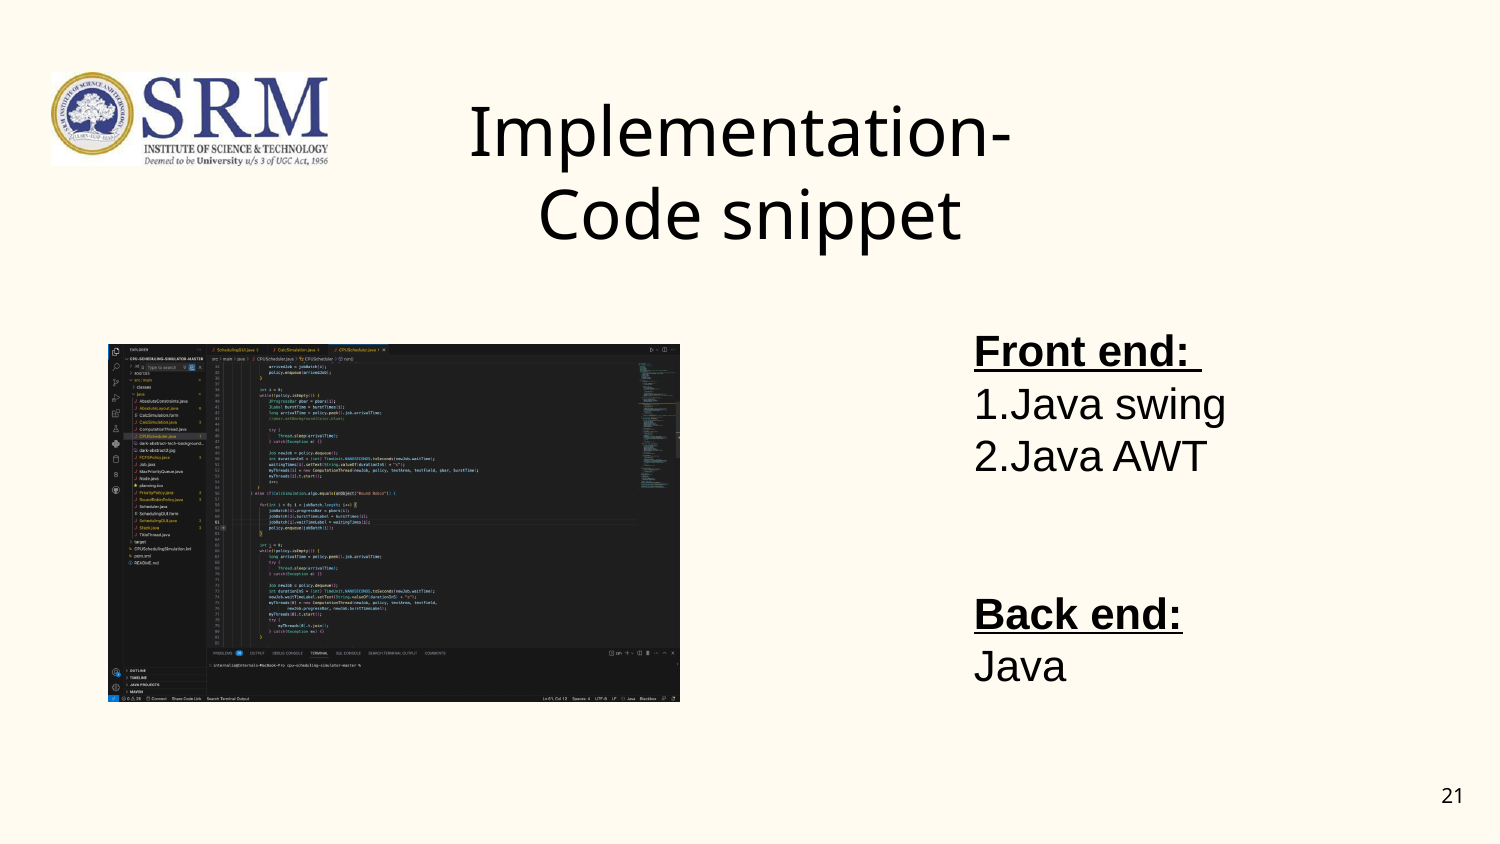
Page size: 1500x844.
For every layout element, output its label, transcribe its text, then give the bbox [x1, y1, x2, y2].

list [108, 344, 680, 702]
picture [50, 72, 328, 167]
text_box Front end: 1.Java swing 2.Java AWT Back end: Java [959, 315, 1344, 698]
slide_number 21 [1389, 764, 1480, 830]
title Implementation- Code snippet [51, 72, 1449, 282]
